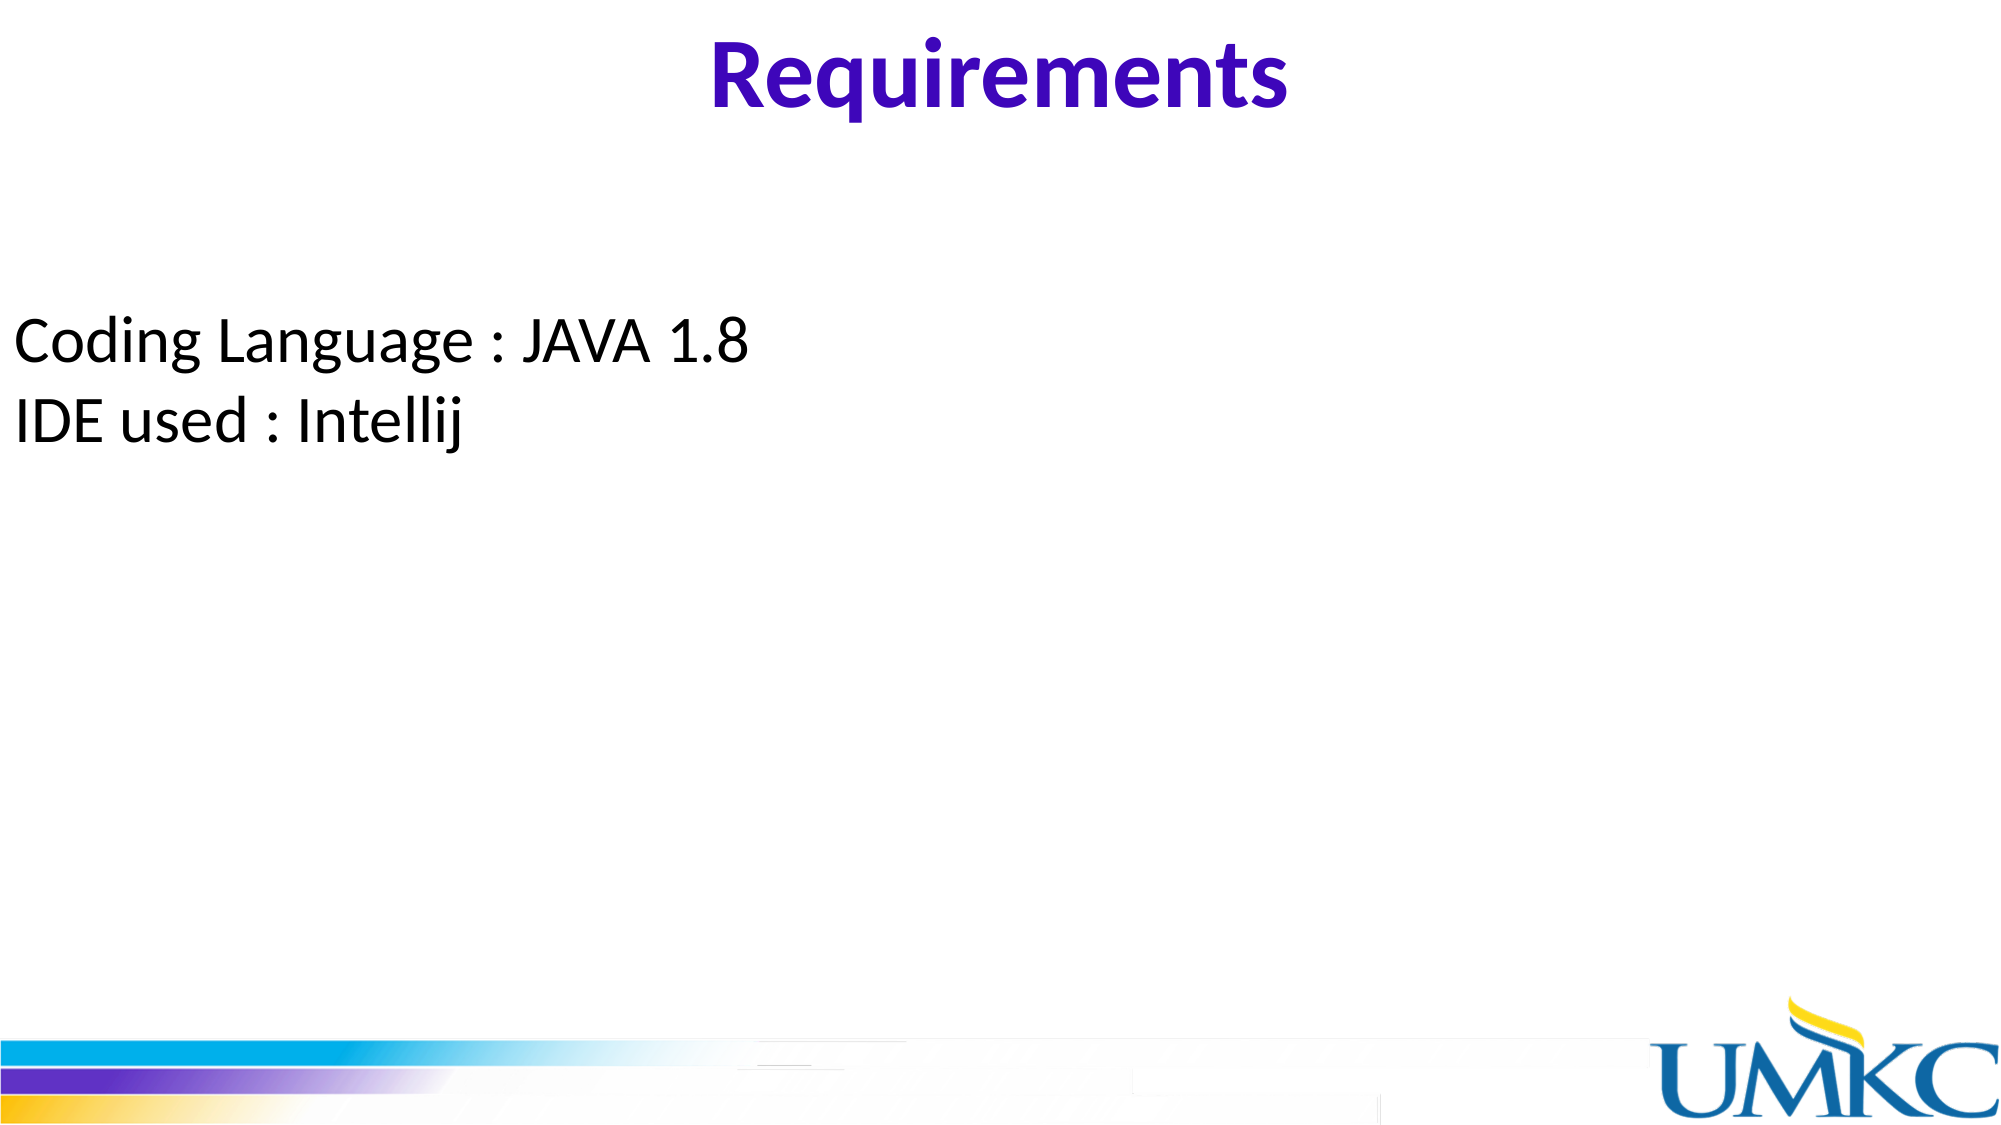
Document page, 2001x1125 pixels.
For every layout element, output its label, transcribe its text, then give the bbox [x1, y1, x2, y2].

text_box Requirements [0, 0, 2000, 135]
text_box Coding Language : JAVA 1.8 IDE used : Intellij [0, 288, 2000, 464]
picture [0, 995, 2000, 1125]
